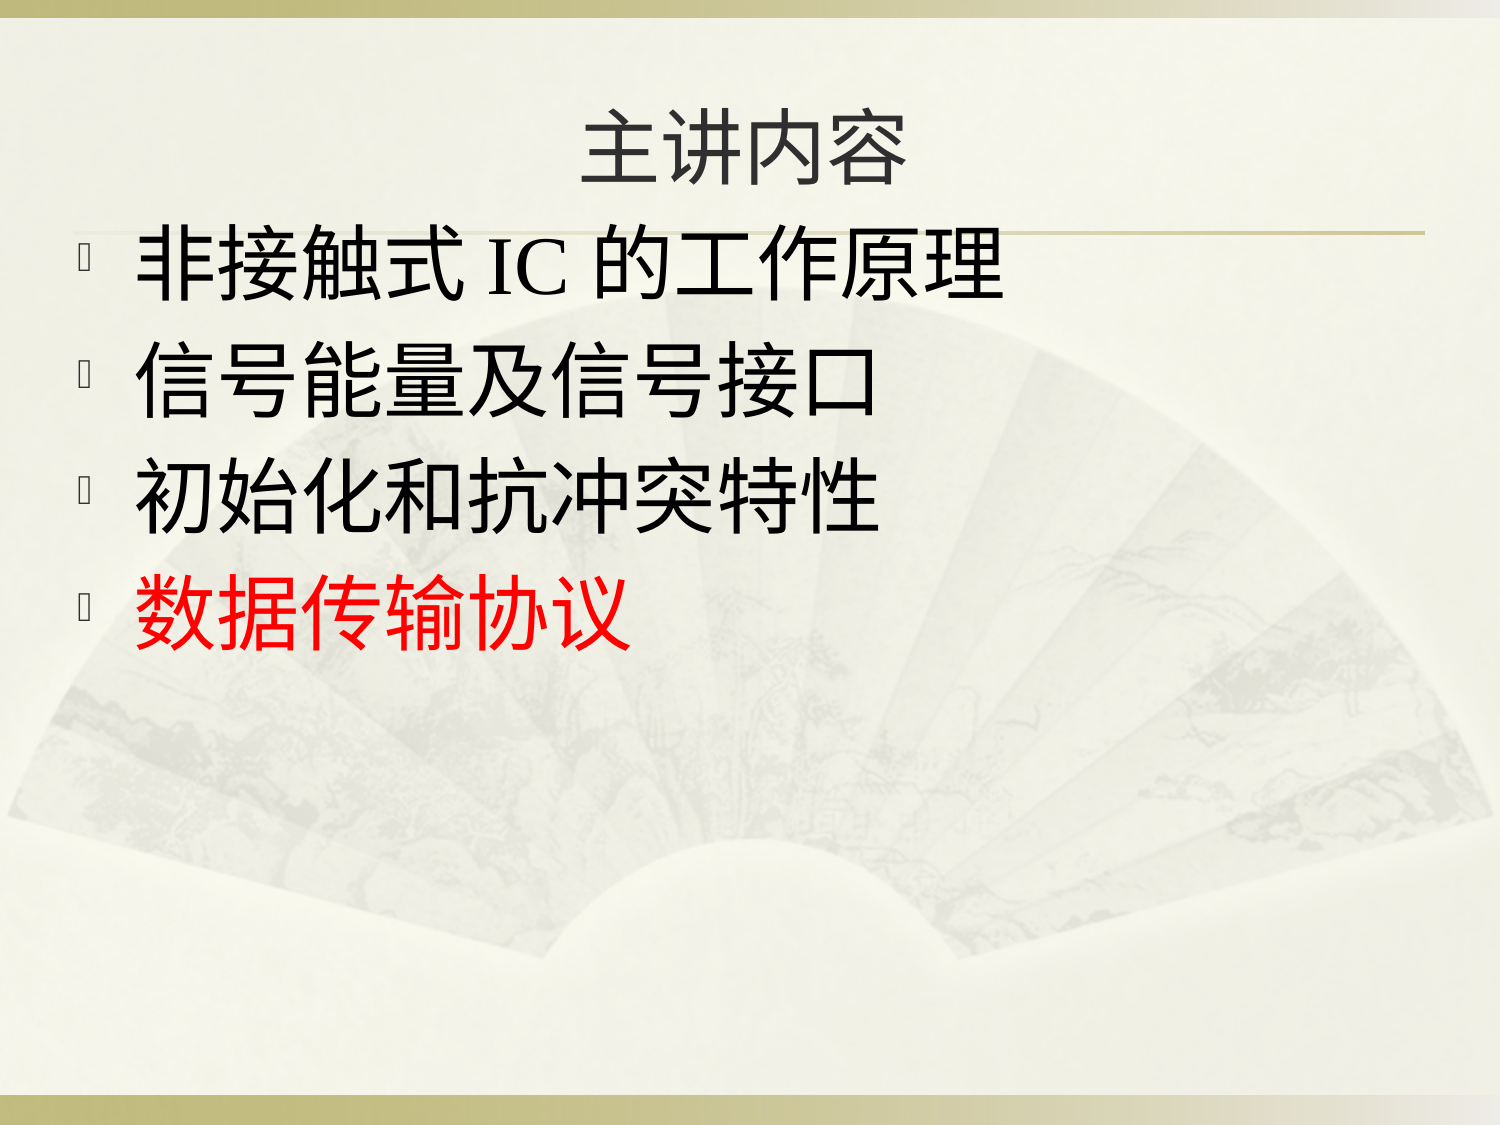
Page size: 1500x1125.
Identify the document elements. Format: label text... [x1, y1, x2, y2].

list 主讲内容 非接触式IC的工作原理 信号能量及信号接口 初始化和抗冲突特性 数据传输协议 [62, 87, 1426, 987]
